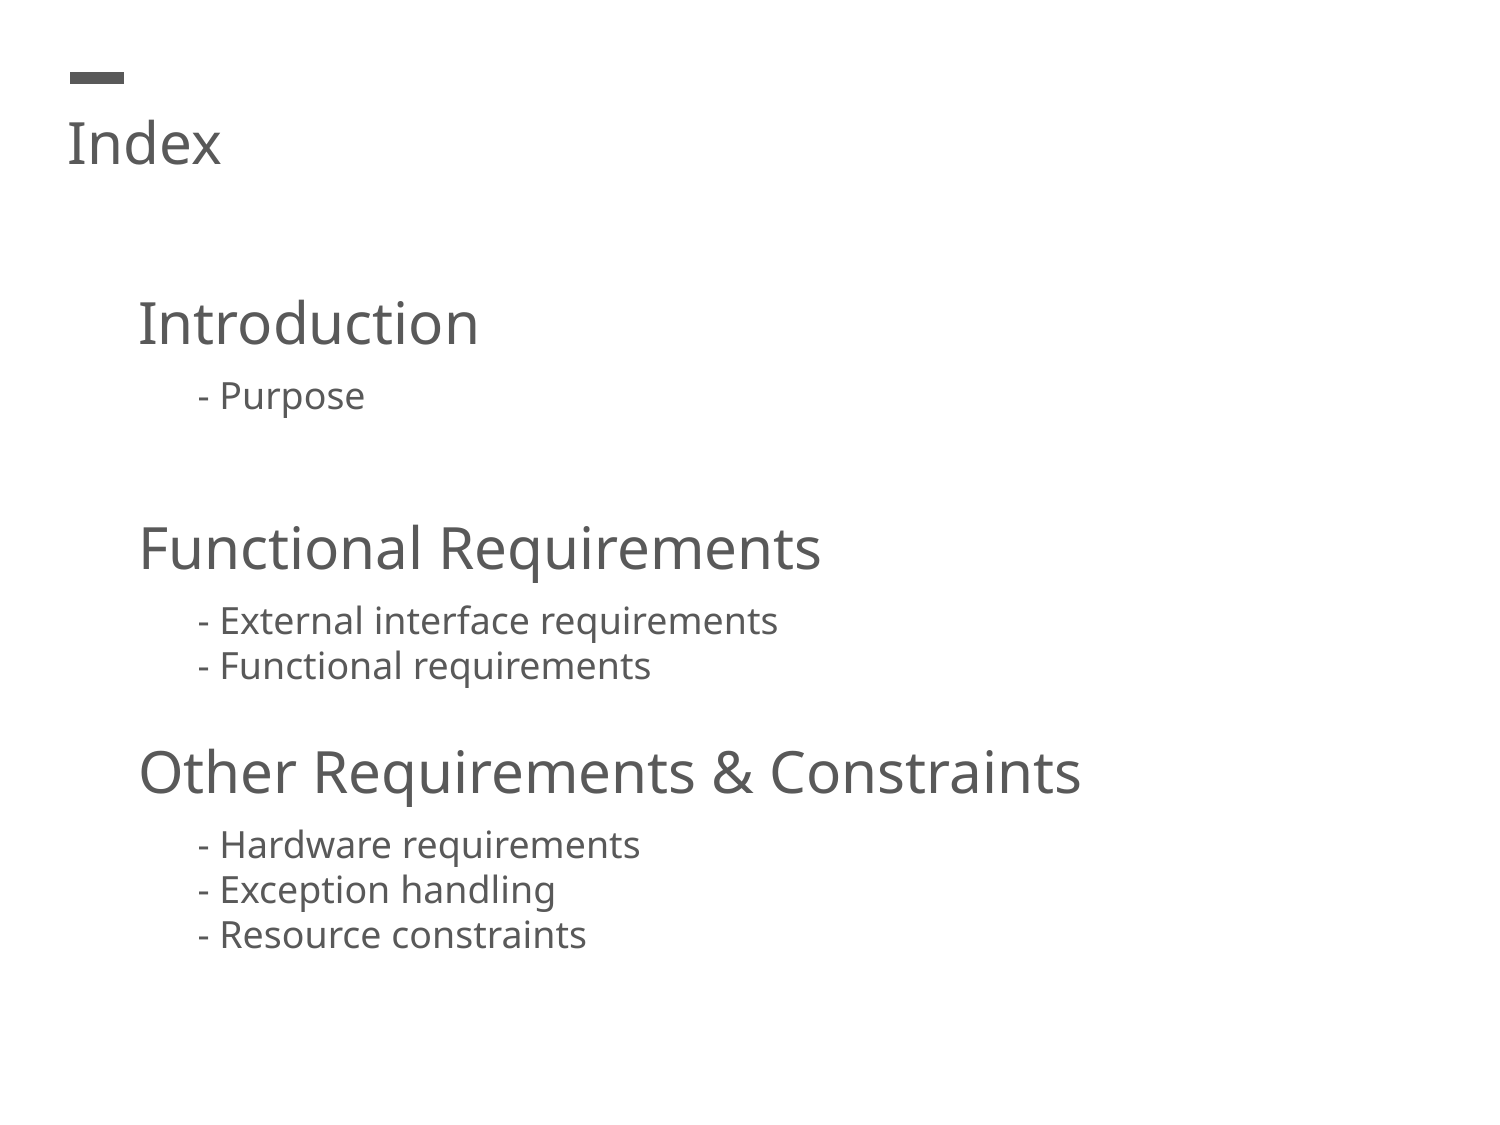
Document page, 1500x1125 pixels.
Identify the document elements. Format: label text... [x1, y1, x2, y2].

text_box - Purpose [183, 364, 762, 425]
text_box Index [53, 98, 632, 184]
text_box Introduction [123, 278, 703, 364]
text_box Other Requirements & Constraints [123, 727, 1176, 813]
text_box - External interface requirements - Functional requirements [183, 589, 963, 694]
text_box Functional Requirements [123, 503, 939, 589]
text_box - Hardware requirements - Exception handling - Resource constraints [183, 813, 833, 964]
